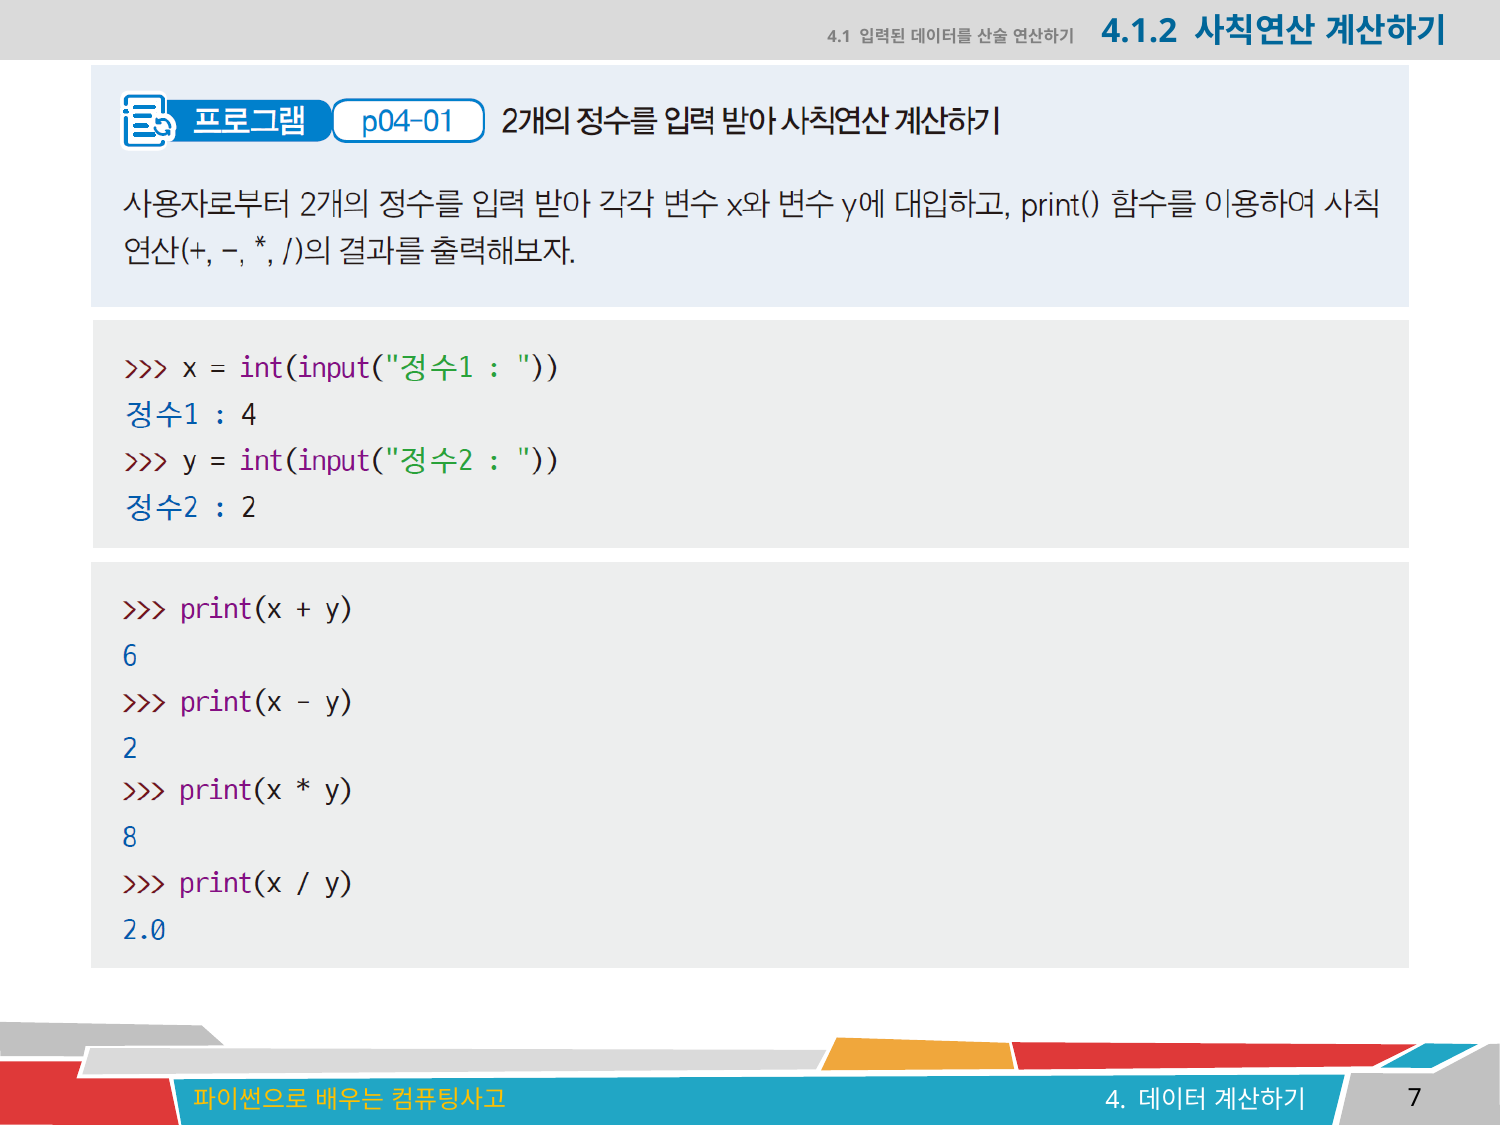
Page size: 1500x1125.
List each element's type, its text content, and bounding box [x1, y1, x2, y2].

title 4.1 입력된 데이터를 산술 연산하기 4.1.2 사칙연산 계산하기 [75, 6, 1463, 52]
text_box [91, 562, 1409, 969]
picture [91, 65, 1409, 308]
slide_number 7 [1361, 1080, 1437, 1118]
picture [91, 319, 1409, 548]
